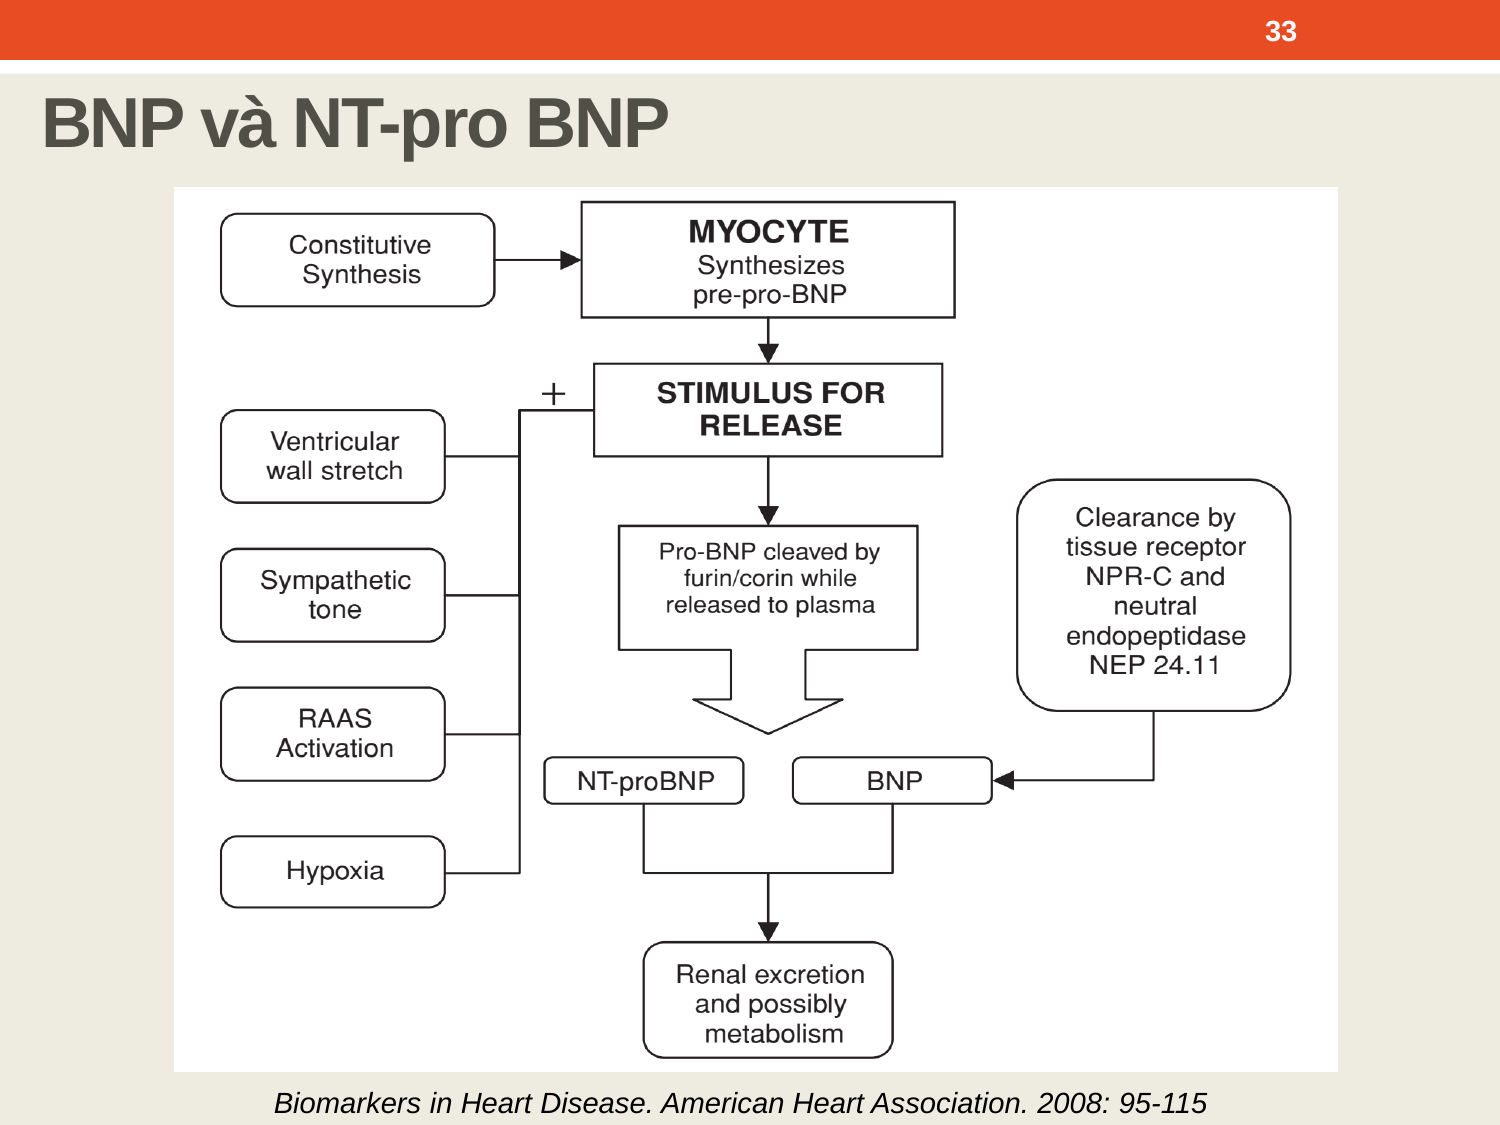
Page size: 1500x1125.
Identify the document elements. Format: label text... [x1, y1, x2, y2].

slide_number 33 [1250, 3, 1425, 37]
text_box Biomarkers in Heart Disease. American Heart Association. 2008: 95-115 [45, 1074, 1438, 1125]
text_box BNP và NT-pro BNP [26, 37, 1425, 200]
picture [174, 187, 1338, 1072]
